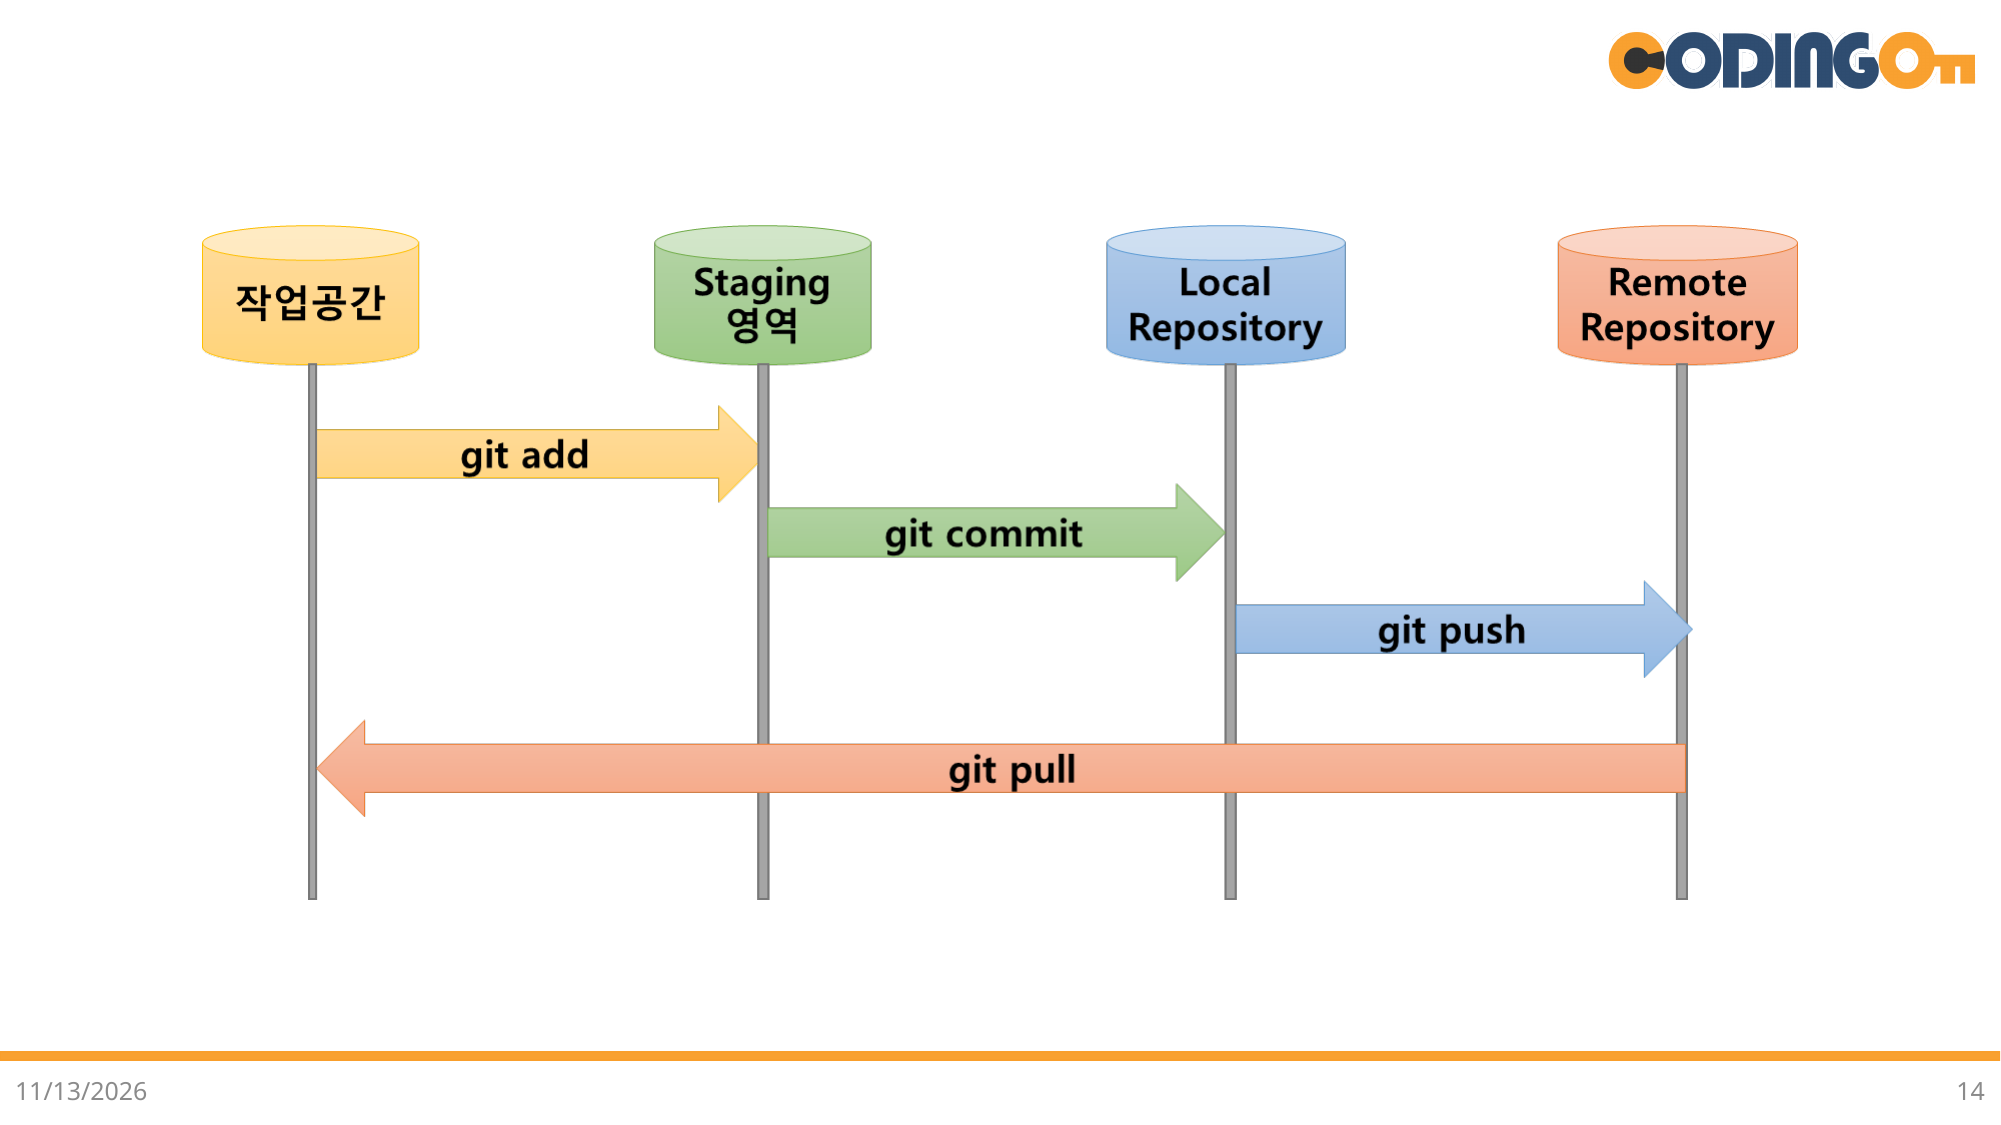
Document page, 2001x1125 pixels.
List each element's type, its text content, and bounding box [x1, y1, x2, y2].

picture [202, 225, 1798, 900]
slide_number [0, 1062, 450, 1123]
slide_number 14 [1550, 1062, 2000, 1123]
picture [1603, 22, 1981, 99]
